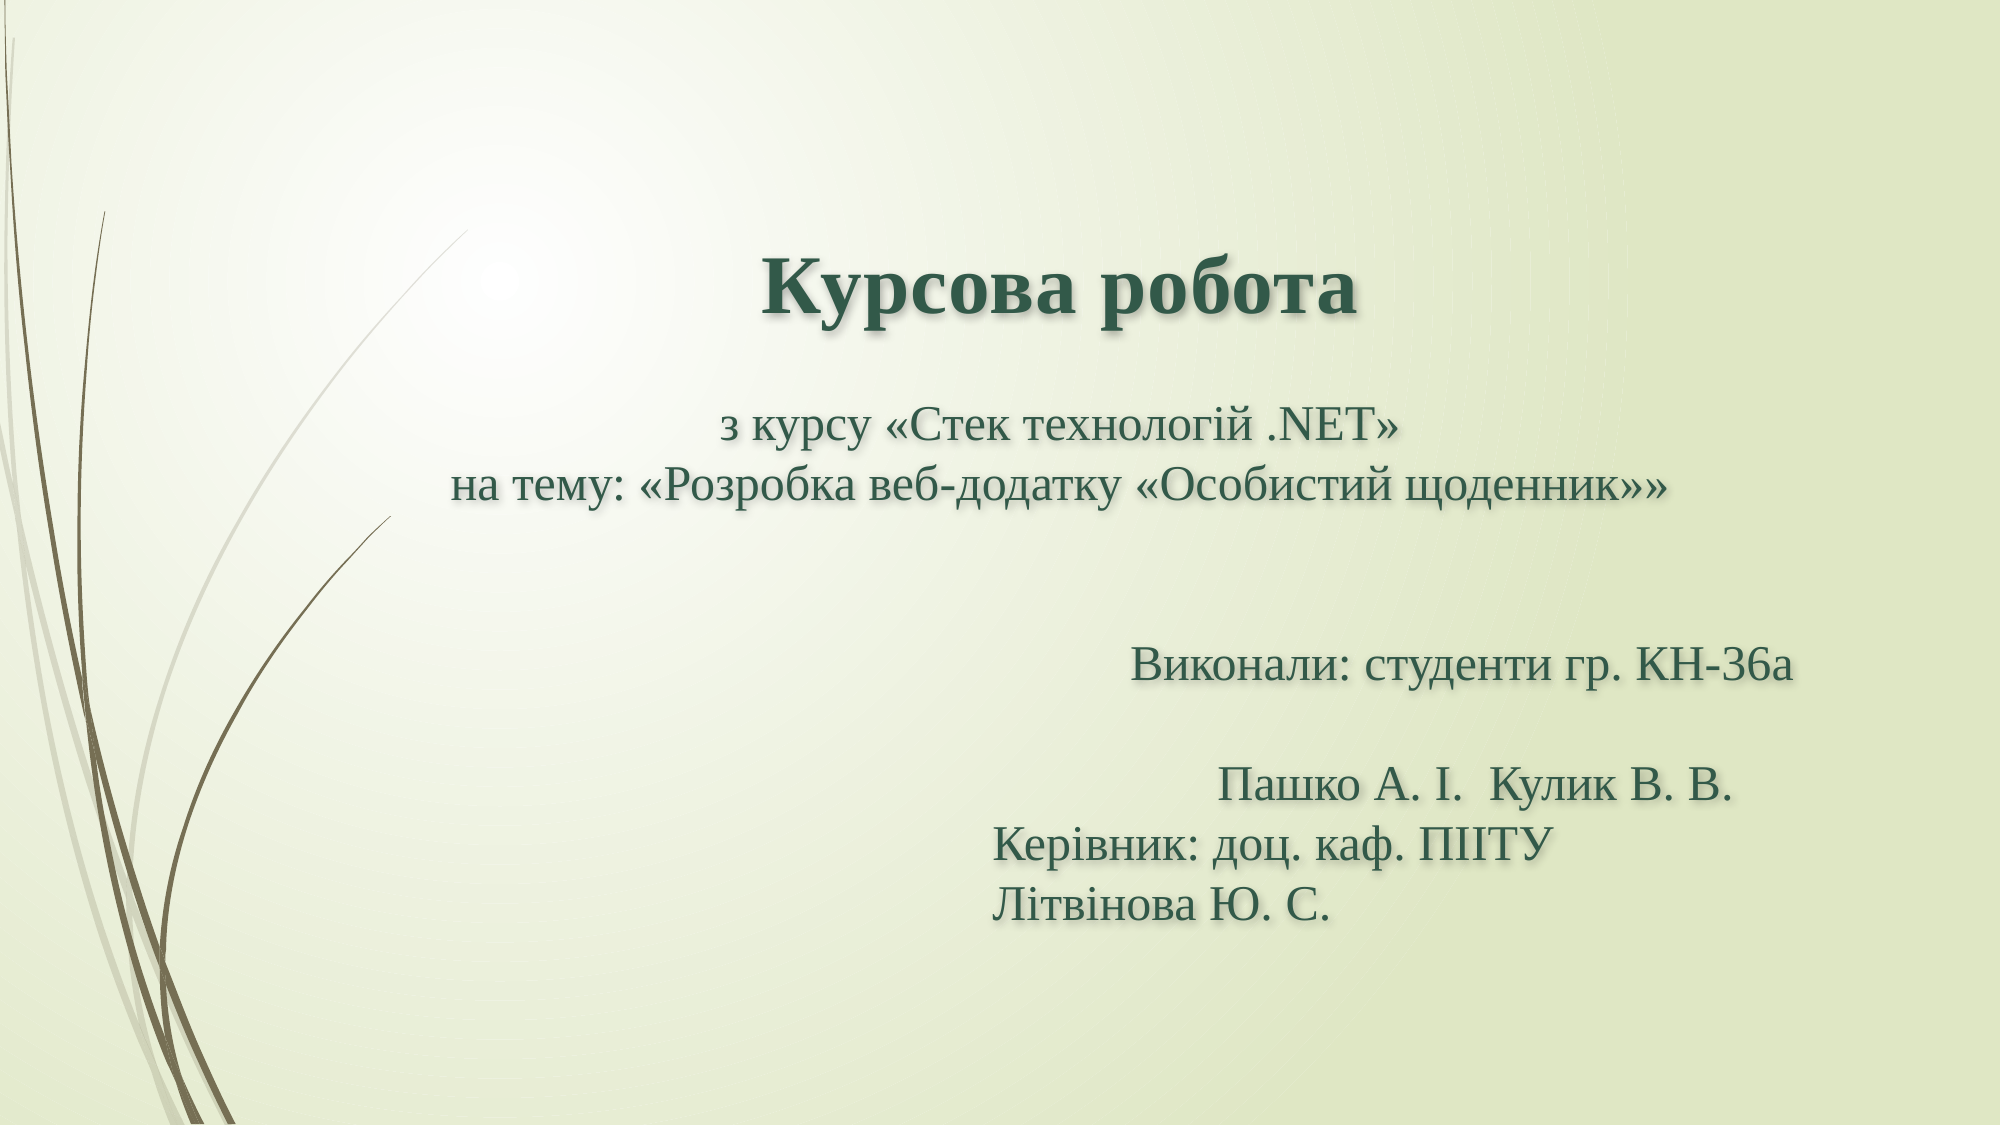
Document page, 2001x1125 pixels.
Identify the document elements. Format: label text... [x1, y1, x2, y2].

text_box Курсова робота з курсу «Стек технологій .NET» на тему: «Розробка веб-додатку «Особистий щоденник»» Виконали: студенти гр. КН-36а Пашко А. І. Кулик В. В. Керівник: доц. каф. ПІІТУ Літвінова Ю. С. [302, 122, 1818, 998]
